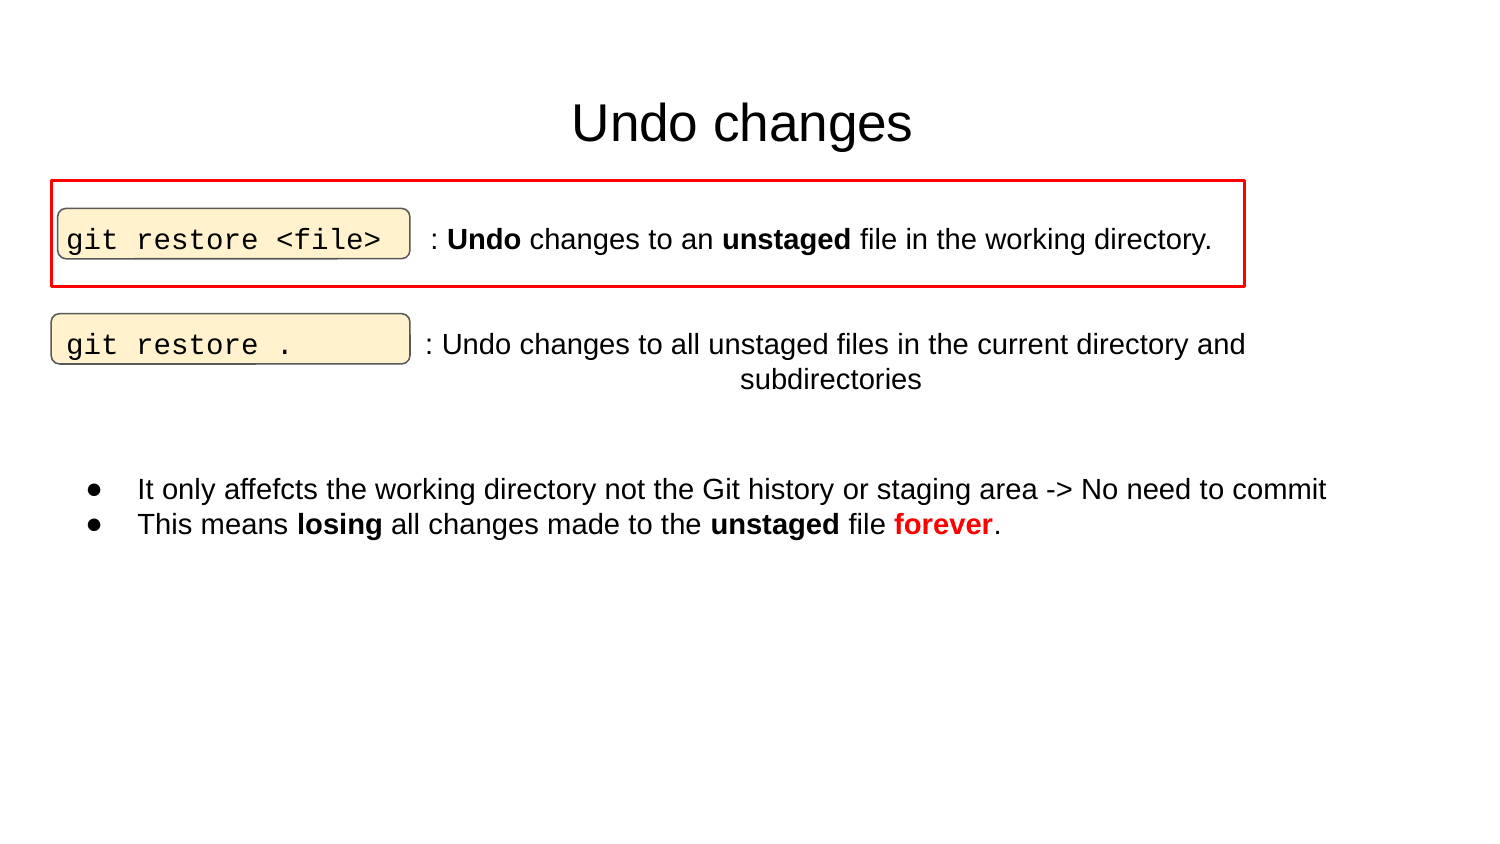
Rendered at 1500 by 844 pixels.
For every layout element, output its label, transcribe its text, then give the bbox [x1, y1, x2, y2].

text_box [51, 180, 1245, 287]
title Undo changes [51, 72, 1449, 167]
text_box git restore <file> : Undo changes to an unstaged file in the working directory. git restore . : Undo changes to all unstaged files in the current directory and a subdirectories [51, 205, 1473, 411]
text_box It only affefcts the working directory not the Git history or staging area -> No need to commit This means losing all changes made to the unstaged file forever. [47, 455, 1453, 626]
